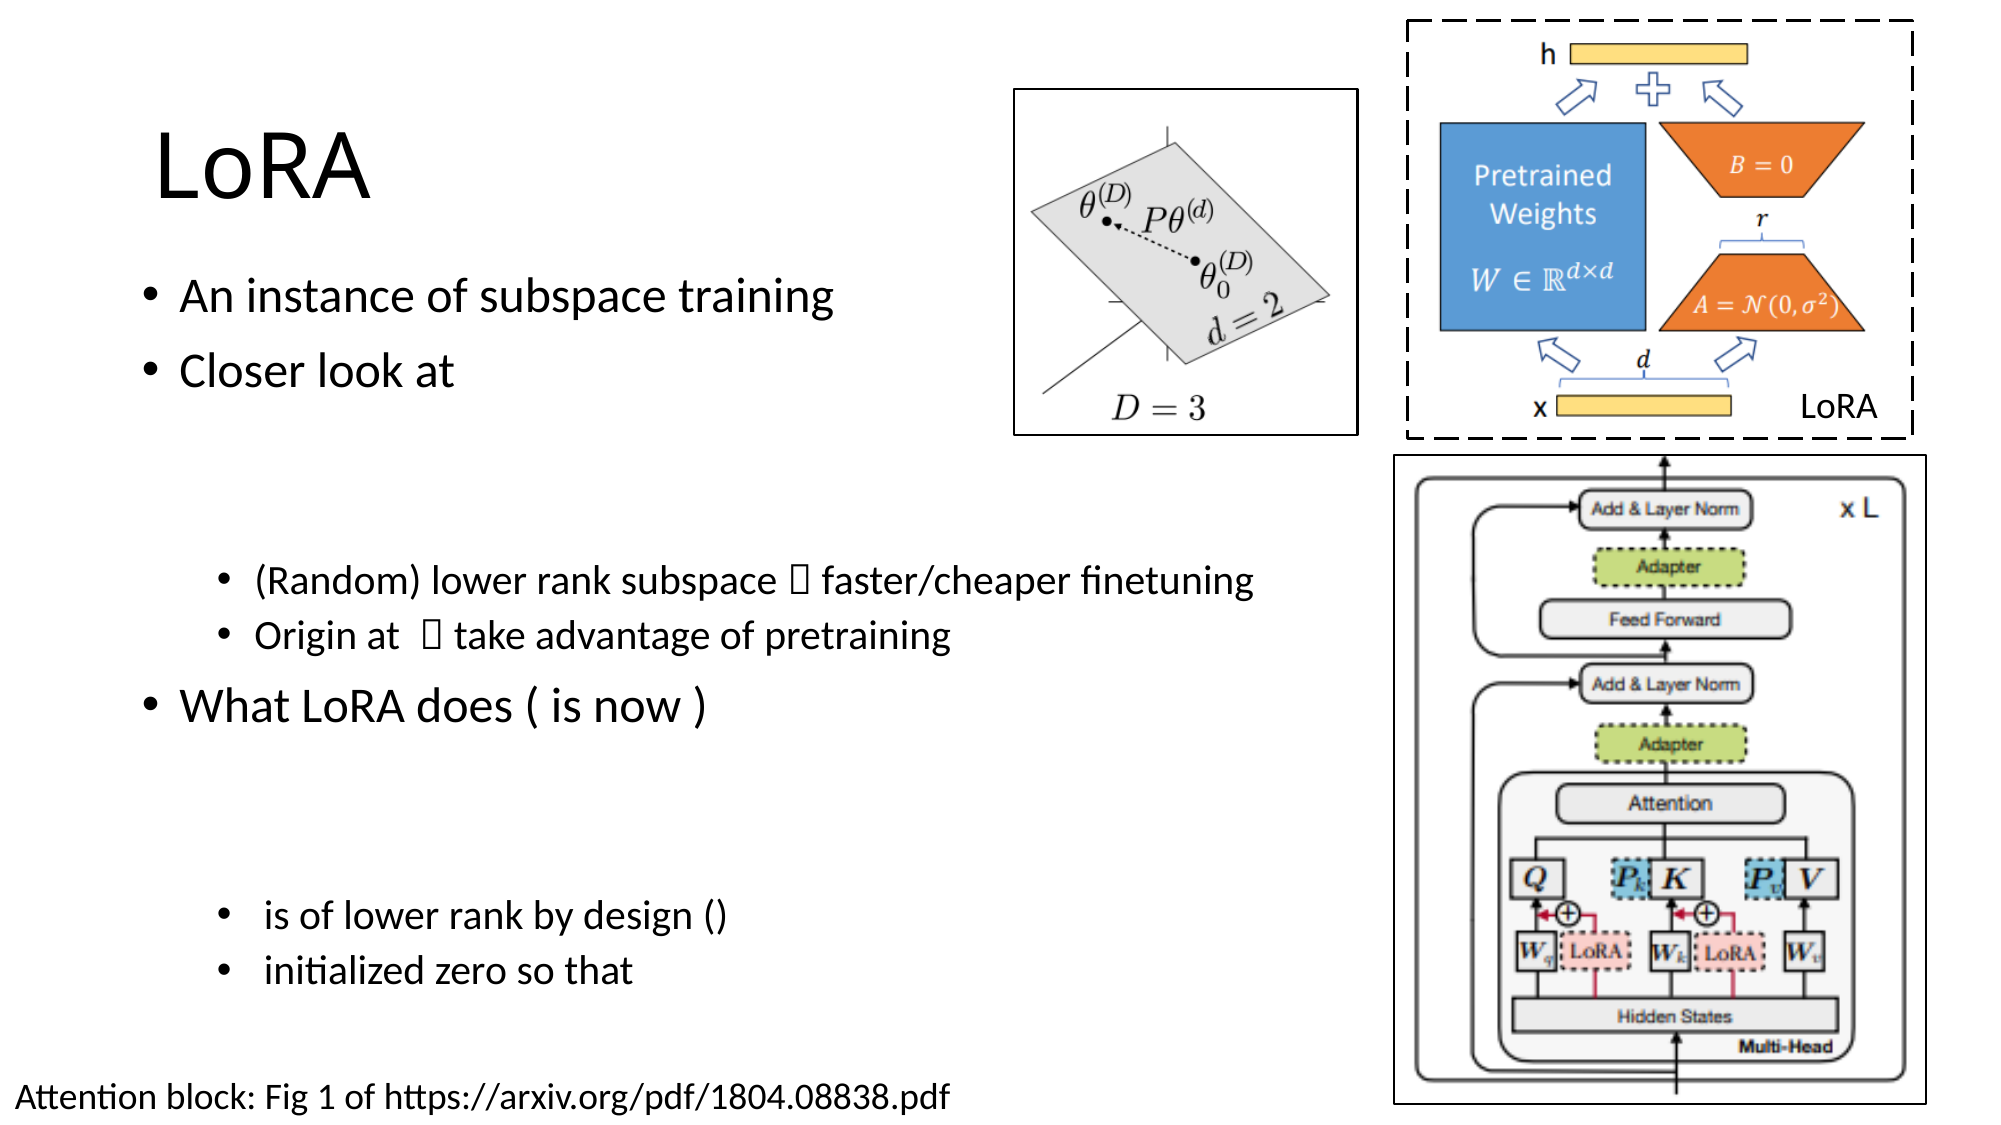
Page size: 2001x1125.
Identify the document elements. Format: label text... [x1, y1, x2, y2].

picture [1014, 89, 1357, 435]
picture [1394, 456, 1925, 1104]
text_box Attention block: Fig 1 of https://arxiv.org/pdf/1804.08838.pdf [0, 1064, 1083, 1124]
text_box LoRA [137, 59, 1408, 278]
picture [1408, 21, 1911, 437]
